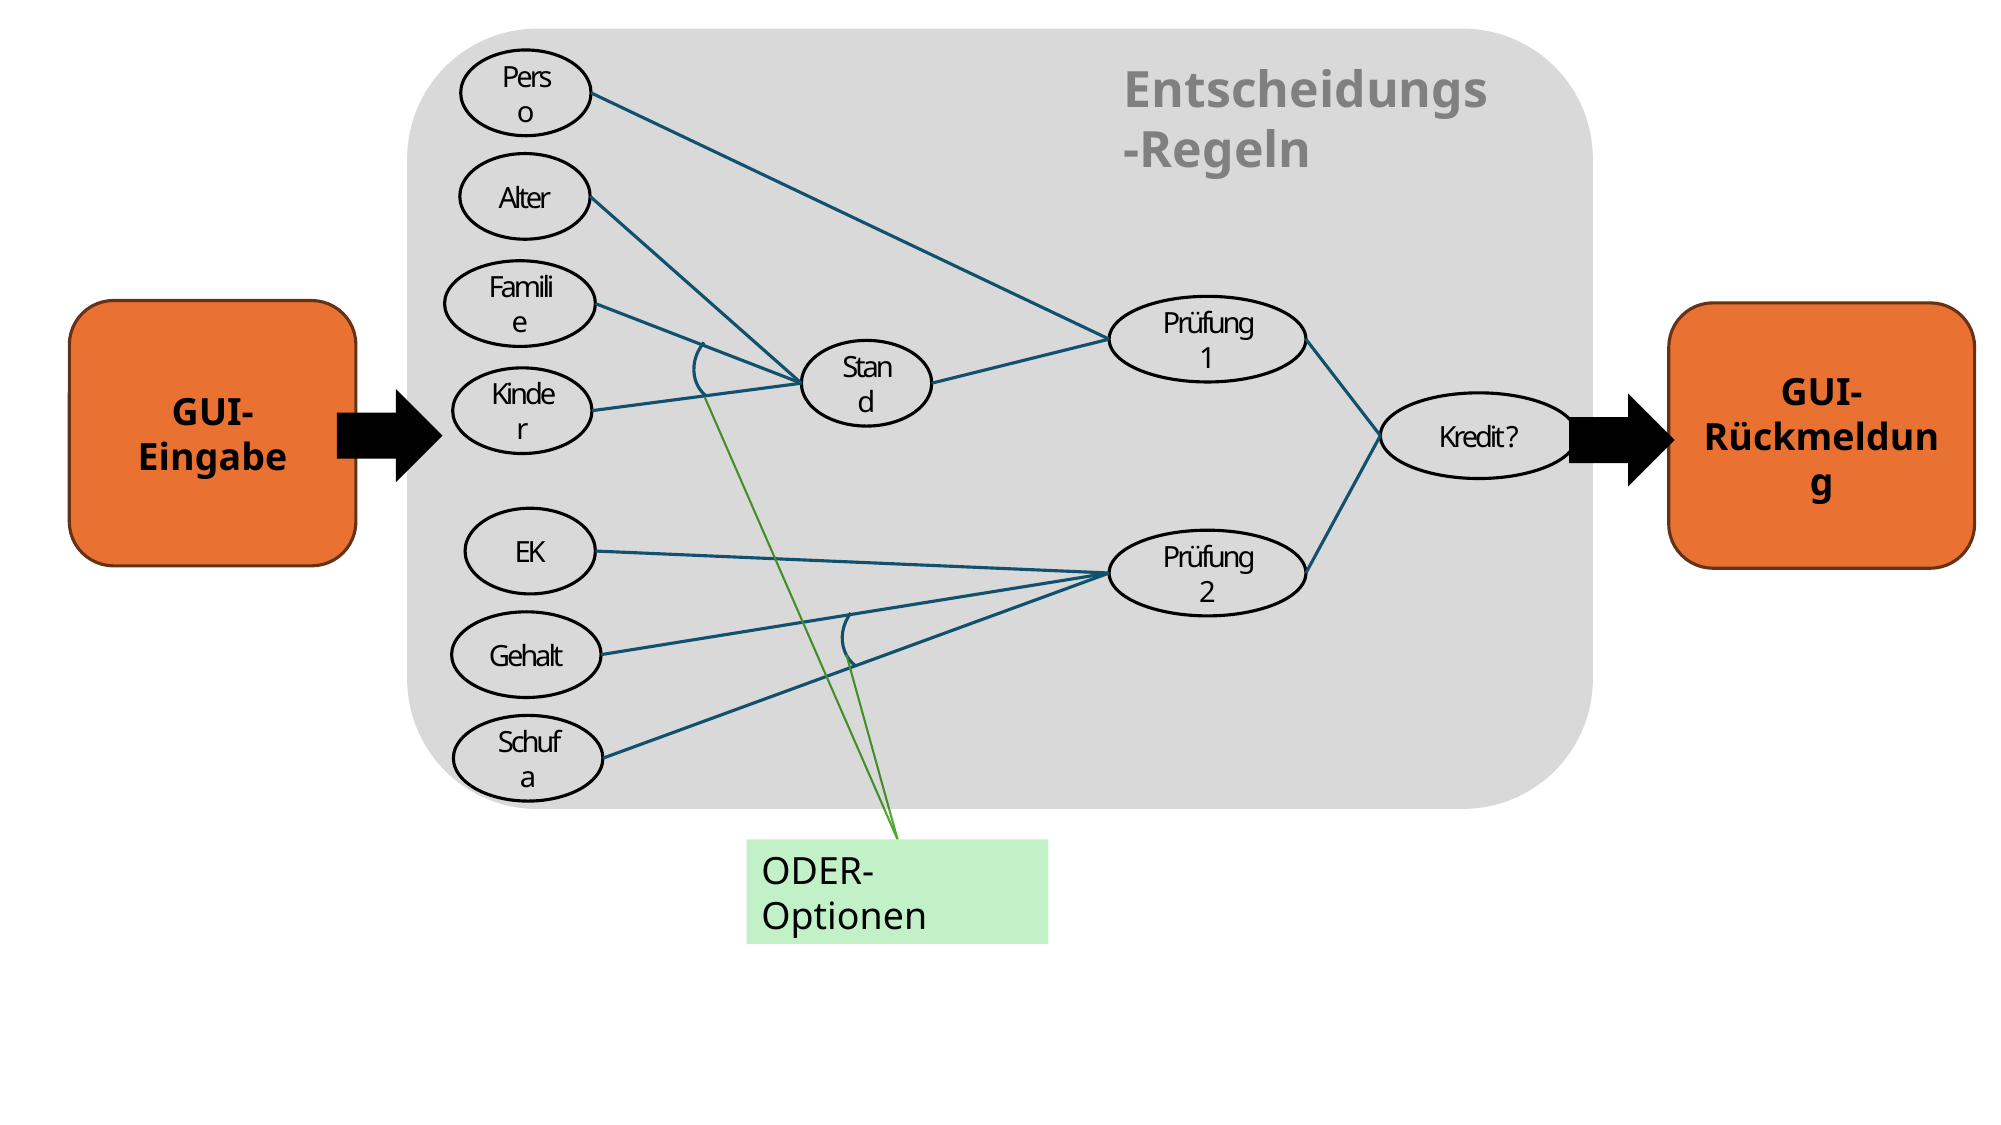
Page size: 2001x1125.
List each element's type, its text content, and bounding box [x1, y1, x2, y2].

text_box Entscheidungs-Regeln [1109, 49, 1503, 185]
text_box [845, 654, 899, 840]
text_box GUI-Rückmeldung [1667, 301, 1977, 570]
text_box [336, 389, 406, 483]
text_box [591, 382, 802, 412]
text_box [899, 550, 1110, 572]
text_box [589, 195, 802, 384]
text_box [590, 92, 1110, 340]
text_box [931, 338, 1110, 384]
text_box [602, 572, 705, 759]
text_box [1305, 338, 1381, 435]
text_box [705, 395, 899, 840]
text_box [594, 303, 802, 382]
text_box ODER-Optionen [746, 839, 1049, 945]
text_box [406, 27, 1594, 811]
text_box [1305, 435, 1381, 574]
text_box GUI- Eingabe [67, 298, 358, 568]
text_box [899, 572, 1110, 759]
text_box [594, 550, 705, 574]
text_box [1594, 393, 1675, 487]
